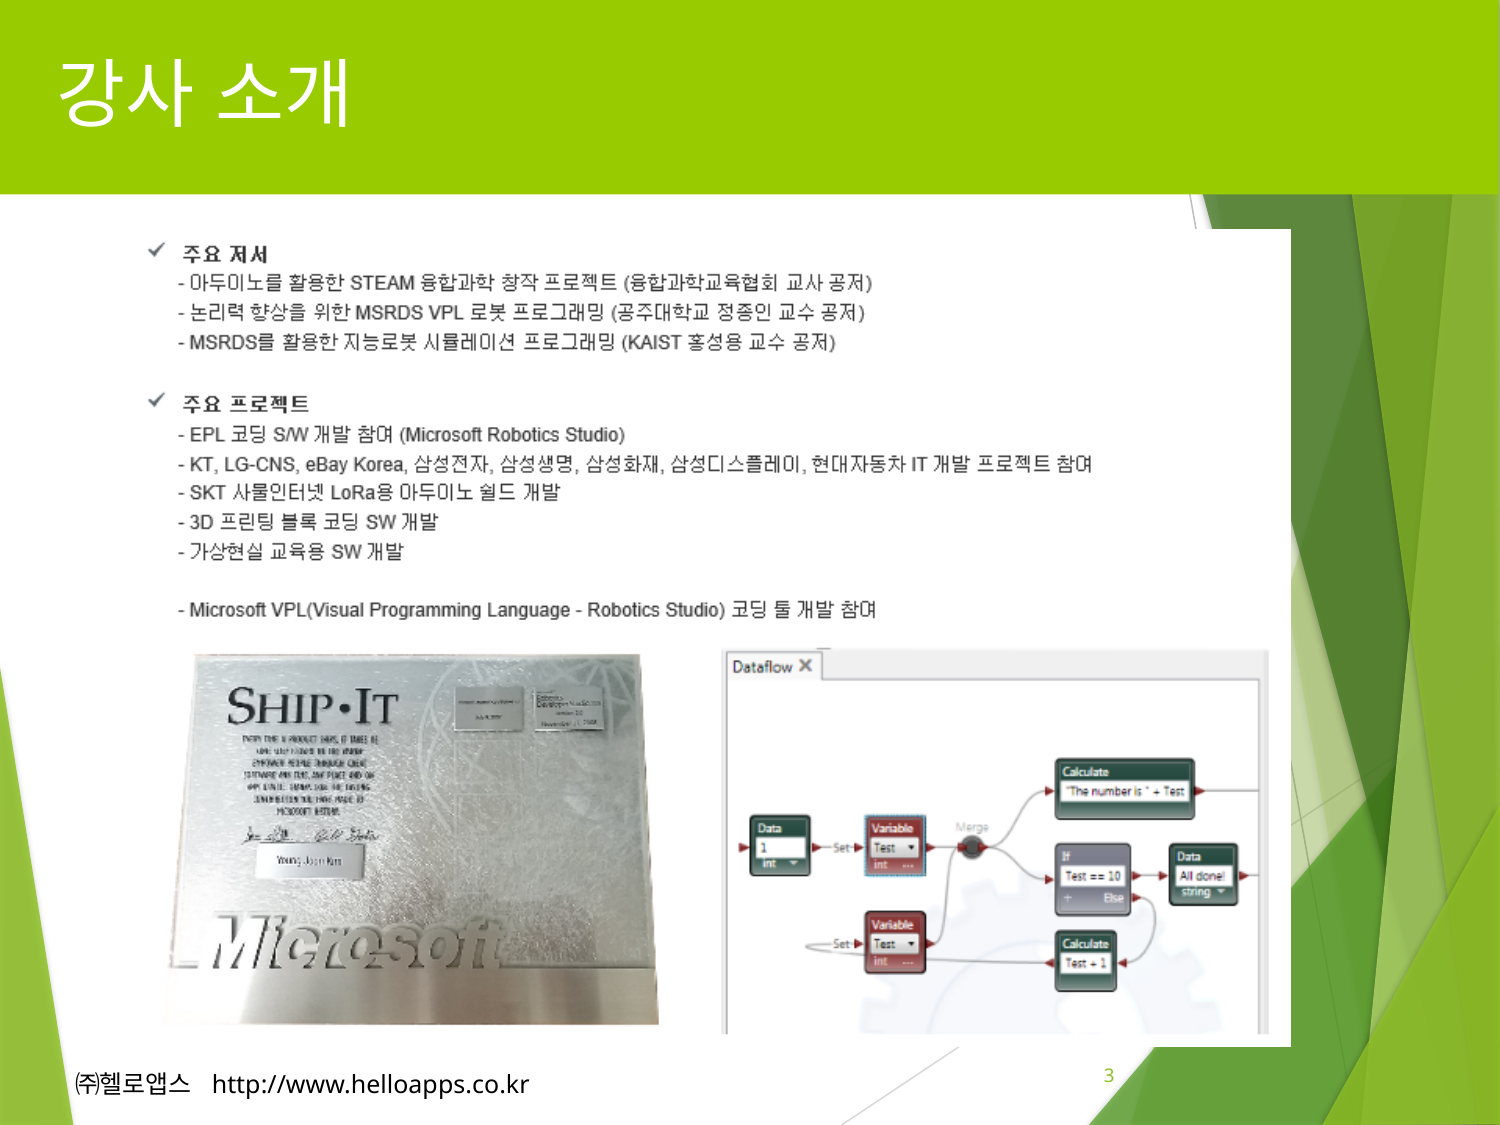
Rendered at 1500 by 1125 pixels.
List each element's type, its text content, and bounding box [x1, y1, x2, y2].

title 강사 소개 [41, 38, 1471, 173]
slide_number 3 [1045, 1057, 1130, 1107]
picture [135, 229, 1291, 1048]
